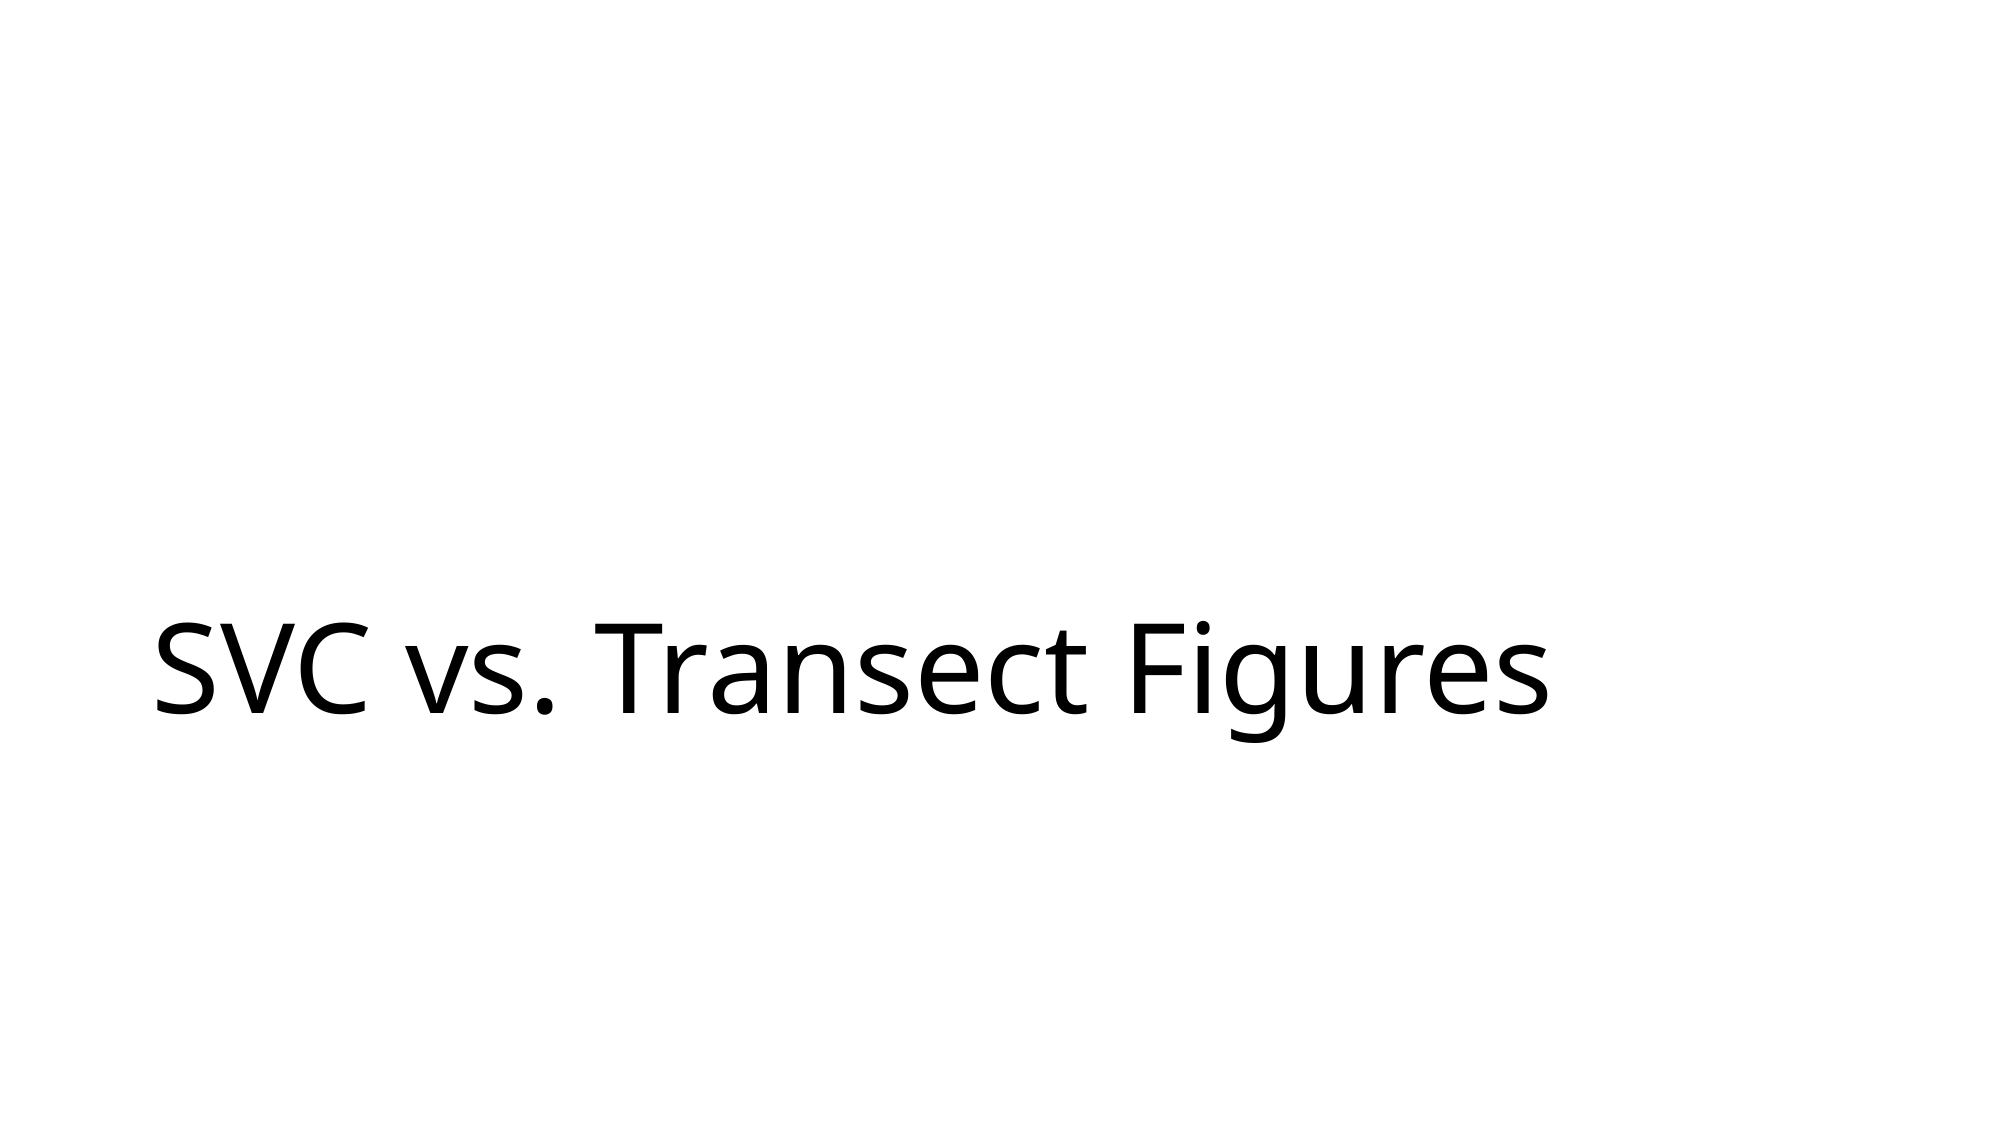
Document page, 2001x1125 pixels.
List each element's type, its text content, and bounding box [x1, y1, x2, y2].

title SVC vs. Transect Figures [136, 280, 1862, 749]
